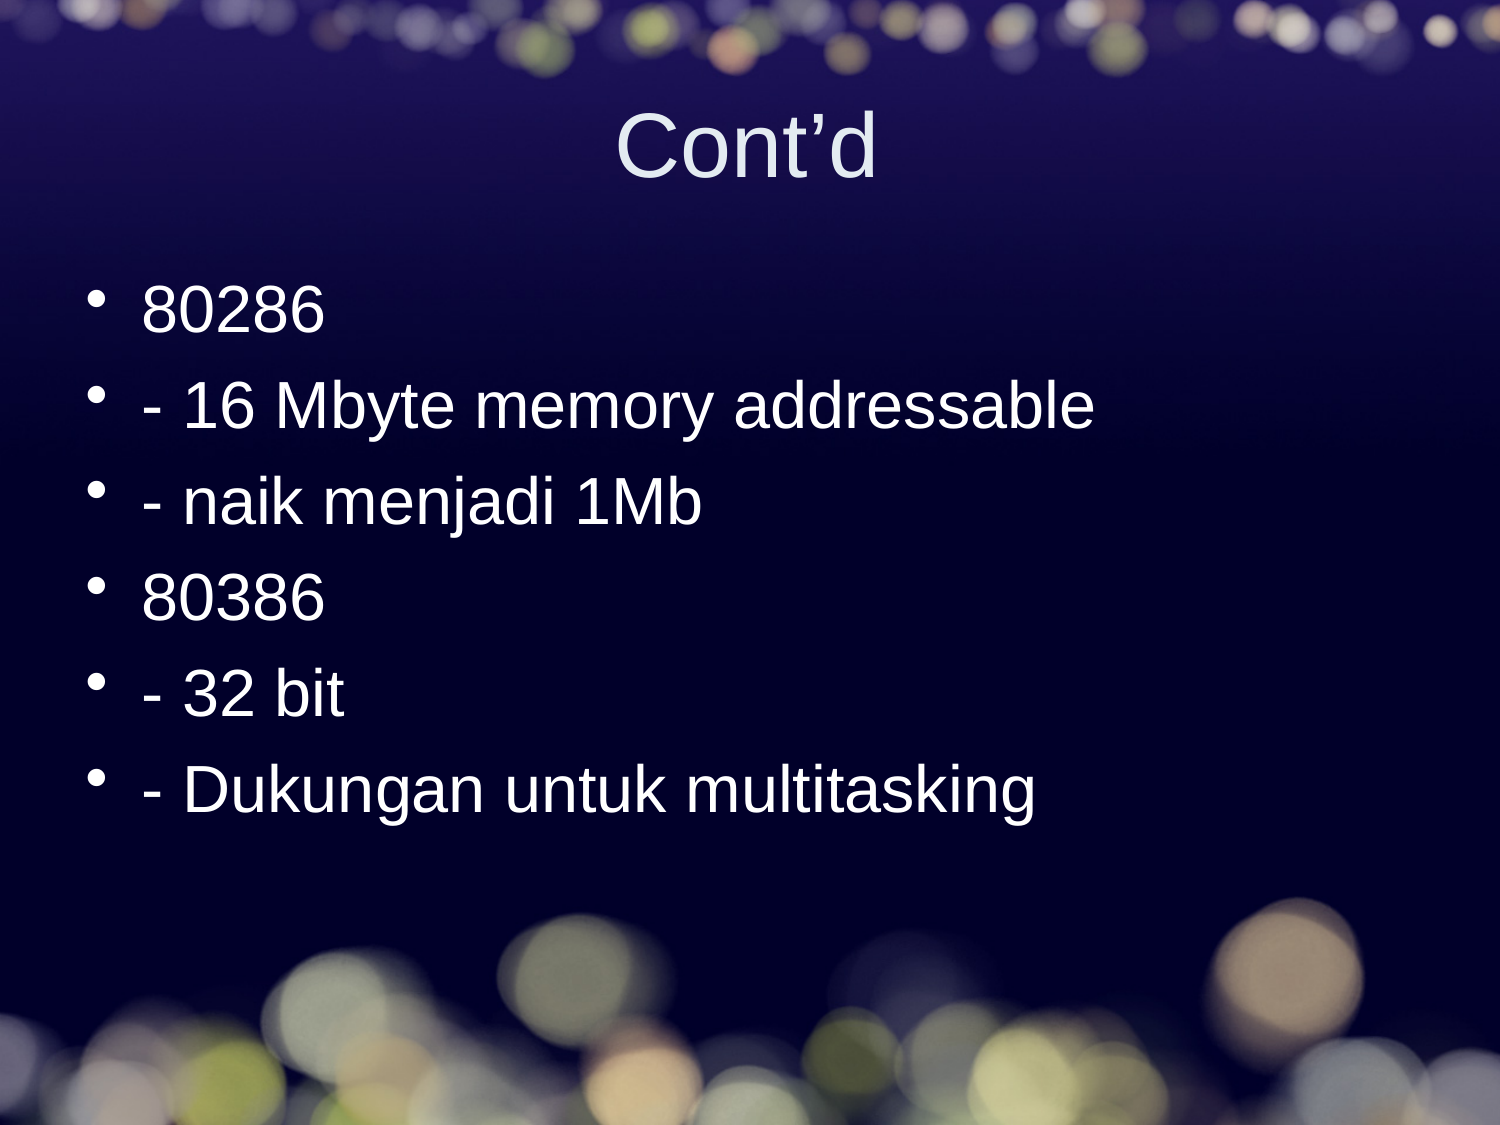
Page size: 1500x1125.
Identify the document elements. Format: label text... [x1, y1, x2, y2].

list 80286 - 16 Mbyte memory addressable - naik menjadi 1Mb 80386 - 32 bit - Dukungan untuk multitasking [70, 258, 1425, 1001]
title Cont’d [70, 47, 1425, 236]
picture [0, 0, 1500, 1125]
